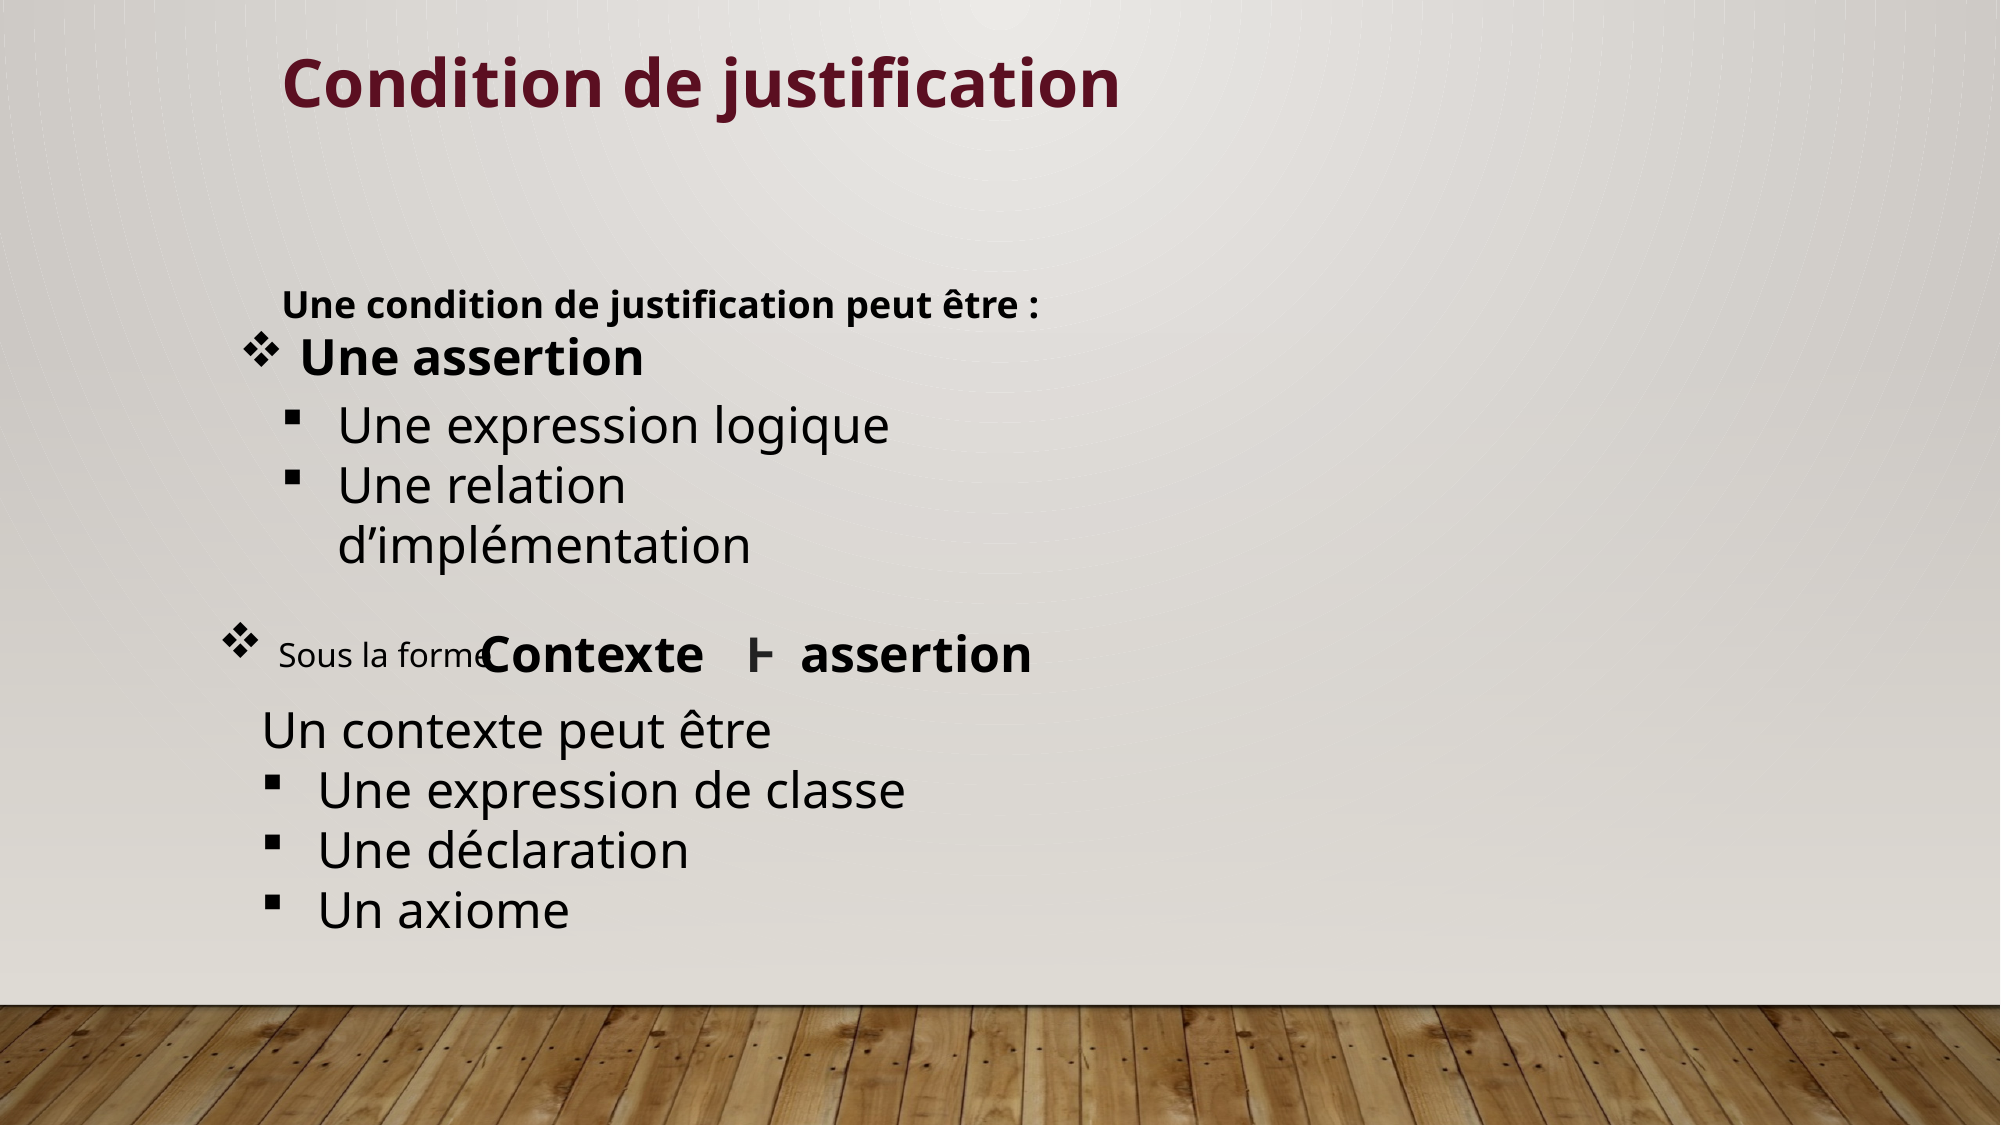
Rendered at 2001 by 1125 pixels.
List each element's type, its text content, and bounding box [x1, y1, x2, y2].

text_box Une expression logique Une relation d’implémentation [266, 386, 993, 581]
text_box Une assertion [225, 318, 952, 393]
picture [0, 1005, 2000, 1125]
text_box Condition de justification Une condition de justification peut être : [266, 33, 1483, 414]
text_box Un contexte peut être Une expression de classe Une déclaration Un axiome [246, 692, 930, 946]
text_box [203, 609, 1240, 692]
